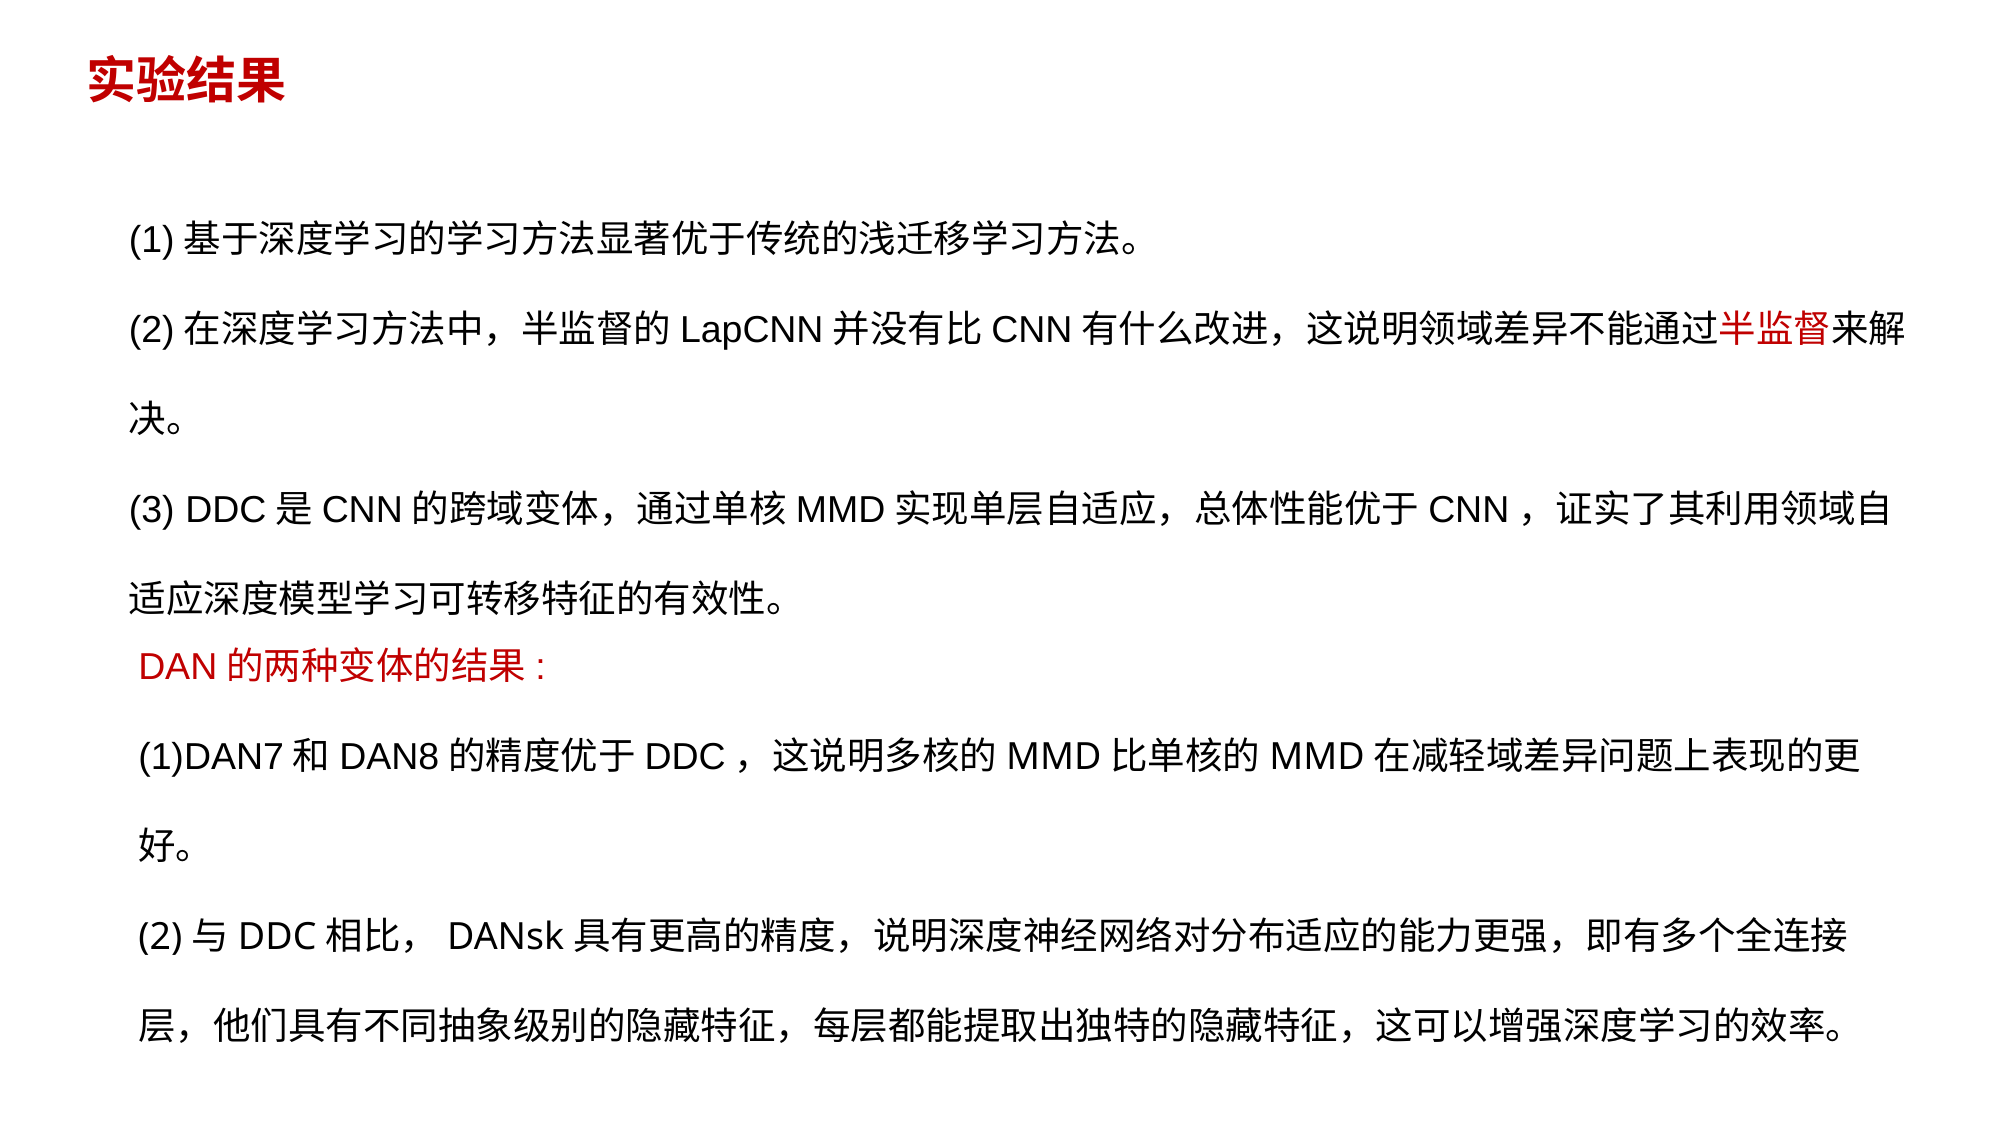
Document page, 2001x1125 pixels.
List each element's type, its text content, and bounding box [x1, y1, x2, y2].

text_box 实验结果 [71, 40, 302, 116]
text_box (1)基于深度学习的学习方法显著优于传统的浅迁移学习方法。 (2)在深度学习方法中，半监督的LapCNN并没有比CNN有什么改进，这说明领域差异不能通过半监督来解决。 (3) DDC是CNN的跨域变体，通过单核MMD实现单层自适应，总体性能优于CNN，证实了其利用领域自适应深度模型学习可转移特征的有效性。 [114, 162, 1940, 628]
text_box DAN的两种变体的结果: (1)DAN7和DAN8的精度优于DDC，这说明多核的MMD比单核的MMD在减轻域差异问题上表现的更好。 (2)与DDC相比，DANsk具有更高的精度，说明深度神经网络对分布适应的能力更强，即有多个全连接层，他们具有不同抽象级别的隐藏特征，每层都能提取出独特的隐藏特征，这可以增强深度学习的效率。 [123, 589, 1877, 1055]
